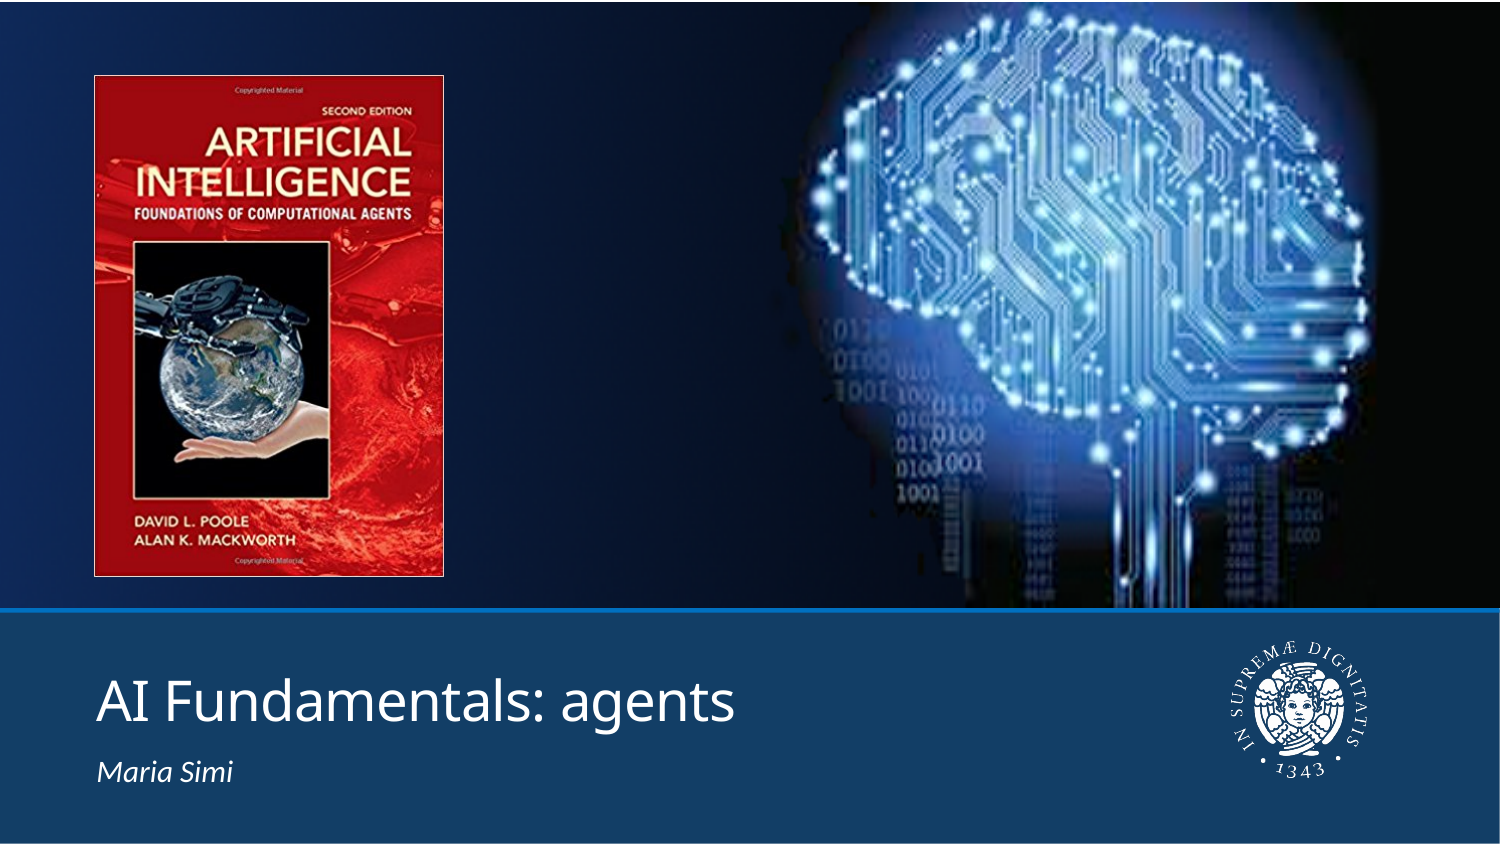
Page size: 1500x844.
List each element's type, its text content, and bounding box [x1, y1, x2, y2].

list Maria Simi [81, 733, 1210, 807]
picture [0, 2, 1500, 608]
title AI Fundamentals: agents [81, 632, 1326, 734]
